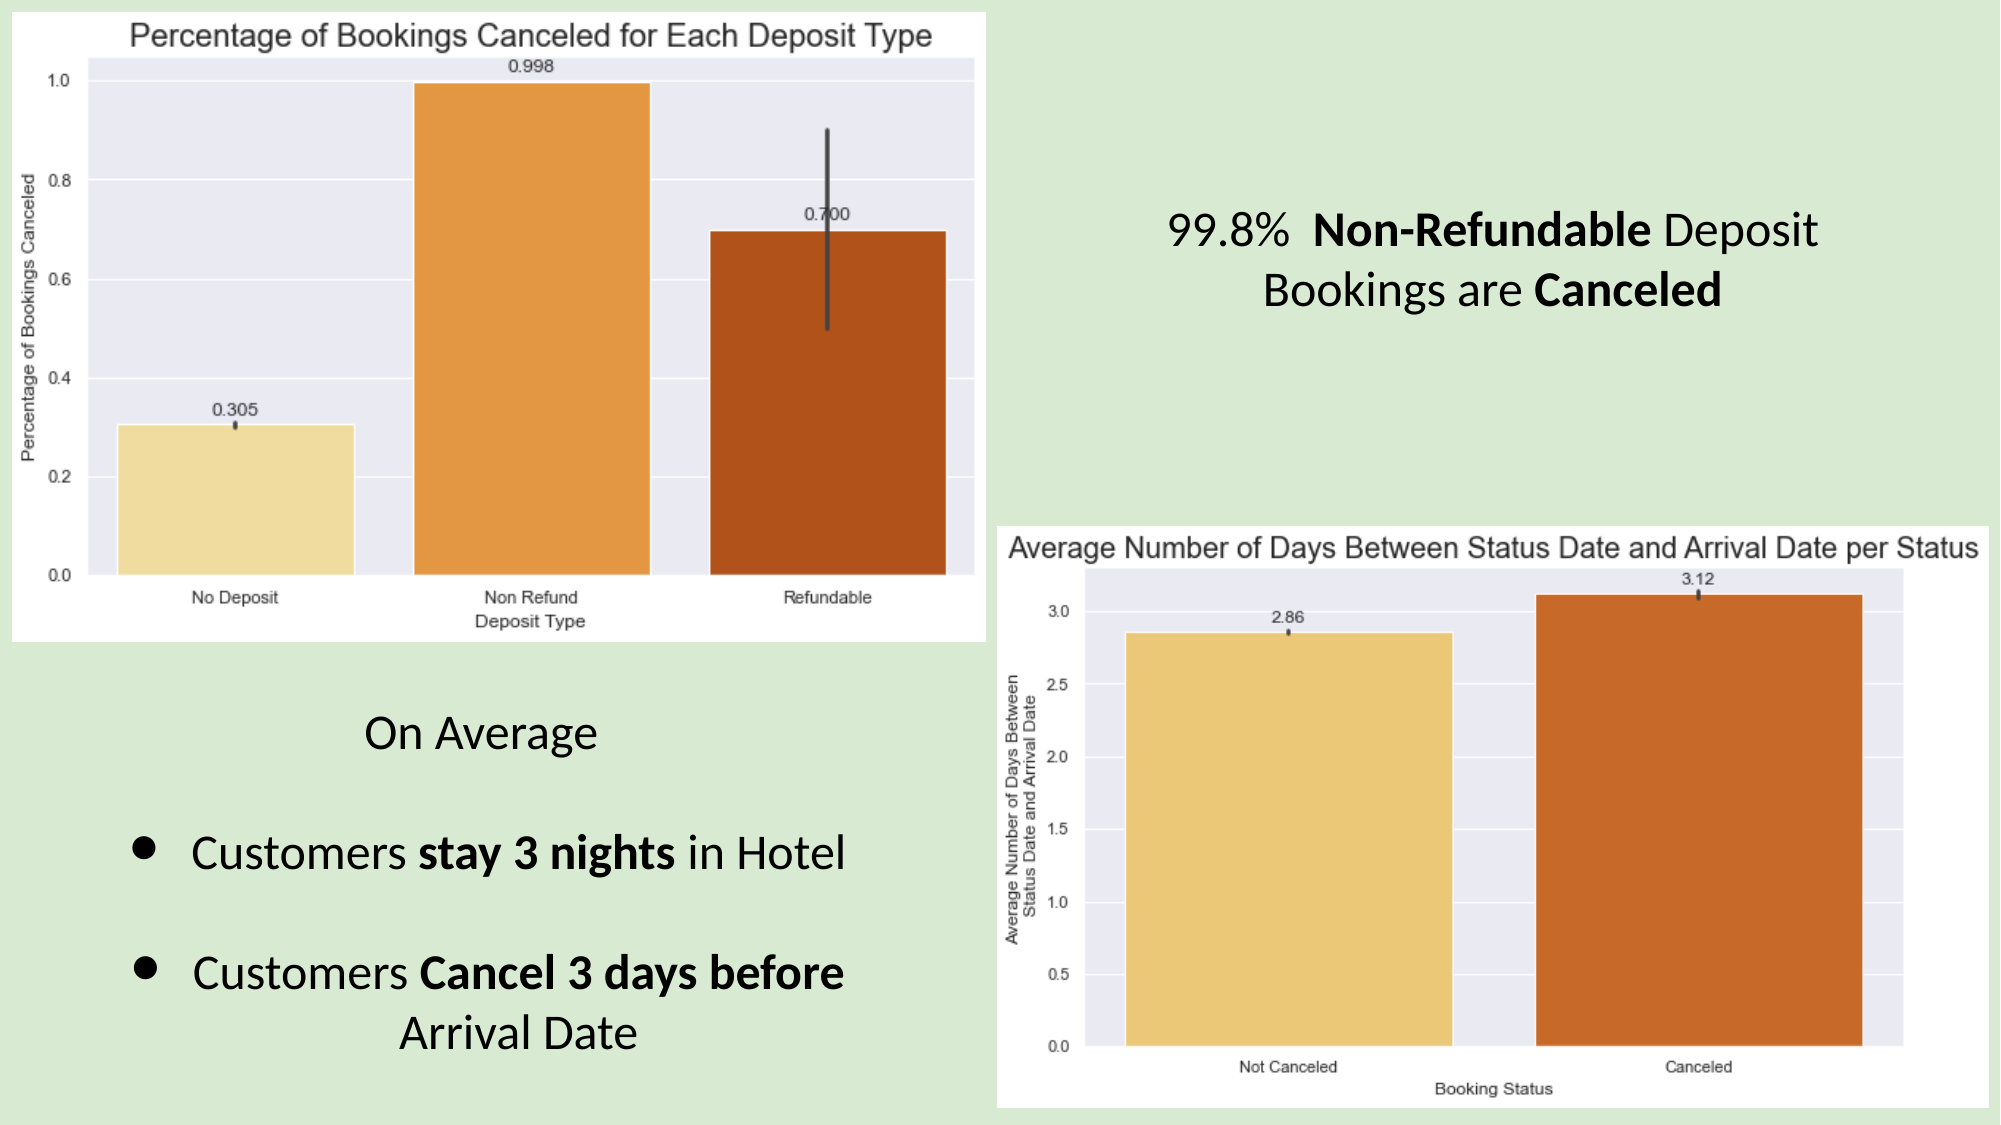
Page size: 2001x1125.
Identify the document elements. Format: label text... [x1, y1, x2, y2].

picture [12, 12, 986, 643]
text_box 99.8% Non-Refundable Deposit Bookings are Canceled [1088, 181, 1897, 332]
picture [997, 526, 1989, 1109]
text_box On Average Customers stay 3 nights in Hotel Customers Cancel 3 days before Arrival Date [61, 684, 902, 1075]
